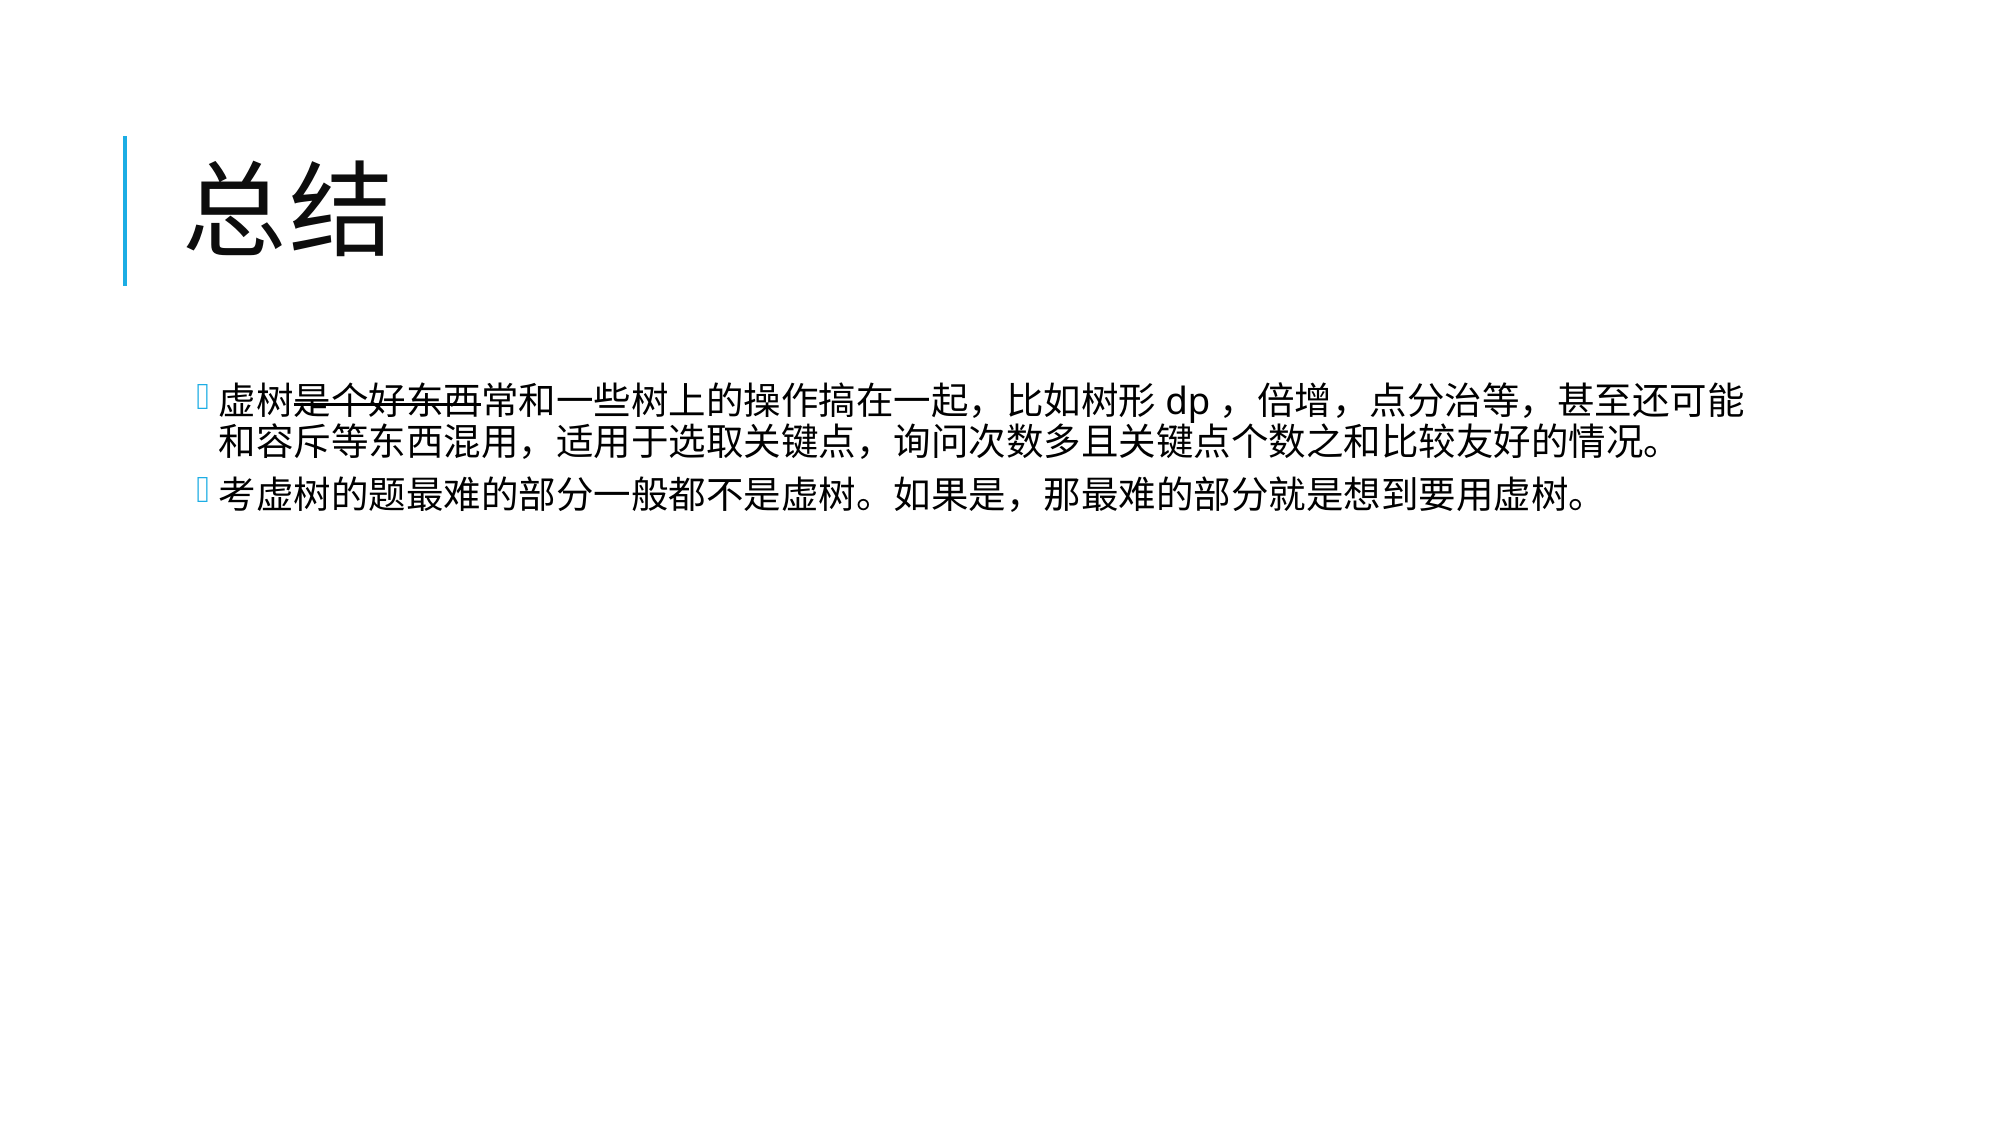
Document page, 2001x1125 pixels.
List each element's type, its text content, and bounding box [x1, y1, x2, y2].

title 总结 [168, 96, 1763, 342]
list 虚树是个好东西常和一些树上的操作搞在一起，比如树形dp，倍增，点分治等，甚至还可能和容斥等东西混用，适用于选取关键点，询问次数多且关键点个数之和比较友好的情况。 考虚树的题最难的部分一般都不是虚树。如果是，那最难的部分就是想到要用虚树。 [168, 375, 1763, 1035]
